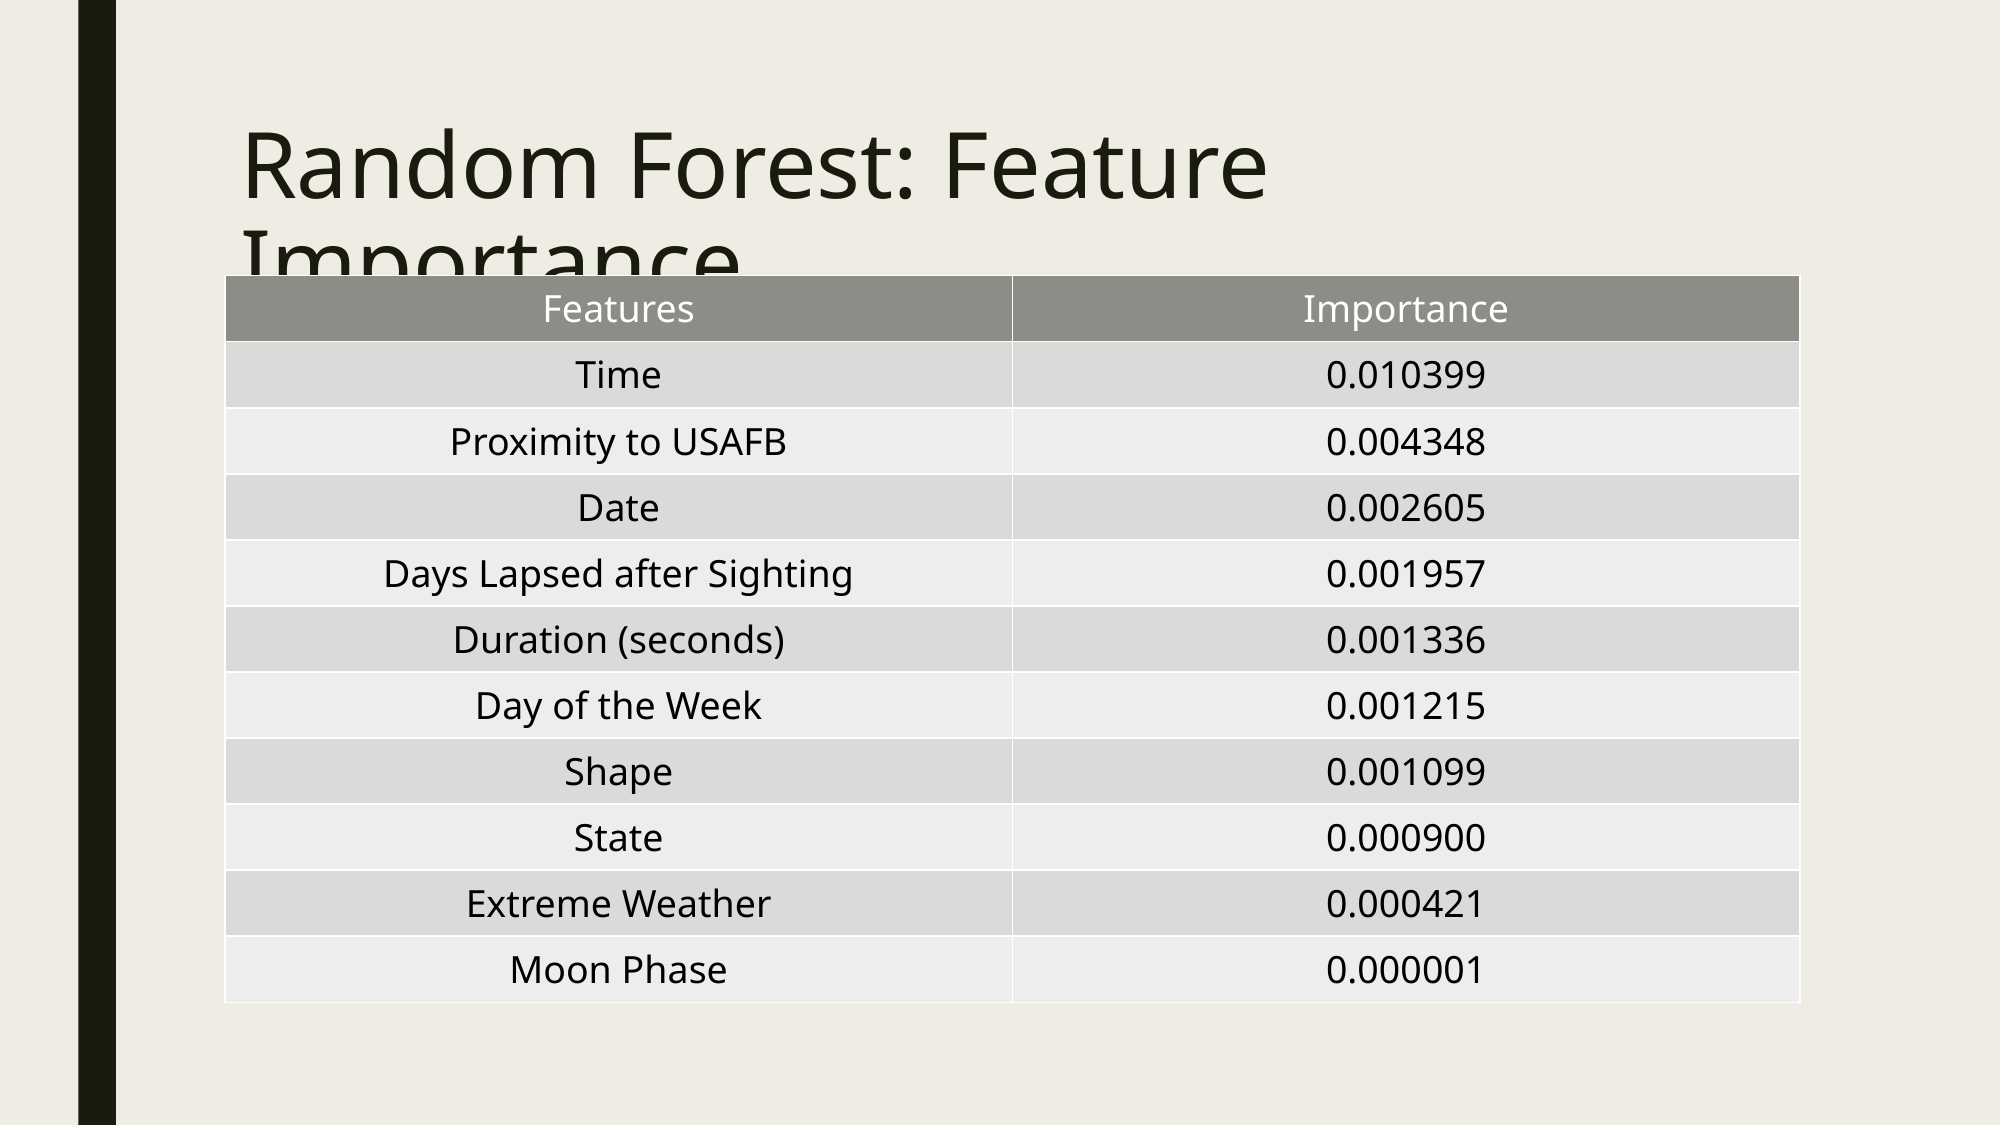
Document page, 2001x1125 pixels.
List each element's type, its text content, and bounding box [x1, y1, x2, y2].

table_cell Moon Phase [226, 937, 1012, 1002]
table_cell 0.001957 [1013, 541, 1799, 605]
table_cell 0.001099 [1013, 739, 1799, 803]
title Random Forest: Feature Importance [225, 112, 1800, 275]
table_cell 0.000001 [1013, 937, 1799, 1002]
table_header Features [226, 276, 1012, 341]
table_cell 0.000900 [1013, 805, 1799, 869]
table_cell 0.001336 [1013, 607, 1799, 671]
table_cell 0.010399 [1013, 342, 1799, 407]
table_cell 0.000421 [1013, 871, 1799, 935]
table_cell State [226, 805, 1012, 869]
table_cell Extreme Weather [226, 871, 1012, 935]
table_cell 0.002605 [1013, 475, 1799, 539]
table_header Importance [1013, 276, 1799, 341]
table_cell Time [226, 342, 1012, 407]
table_cell 0.004348 [1013, 409, 1799, 473]
table_cell Days Lapsed after Sighting [226, 541, 1012, 605]
table_cell 0.001215 [1013, 673, 1799, 737]
table_cell Date [226, 475, 1012, 539]
table_cell Day of the Week [226, 673, 1012, 737]
table_cell Duration (seconds) [226, 607, 1012, 671]
table_cell Proximity to USAFB [226, 409, 1012, 473]
table_cell Shape [226, 739, 1012, 803]
